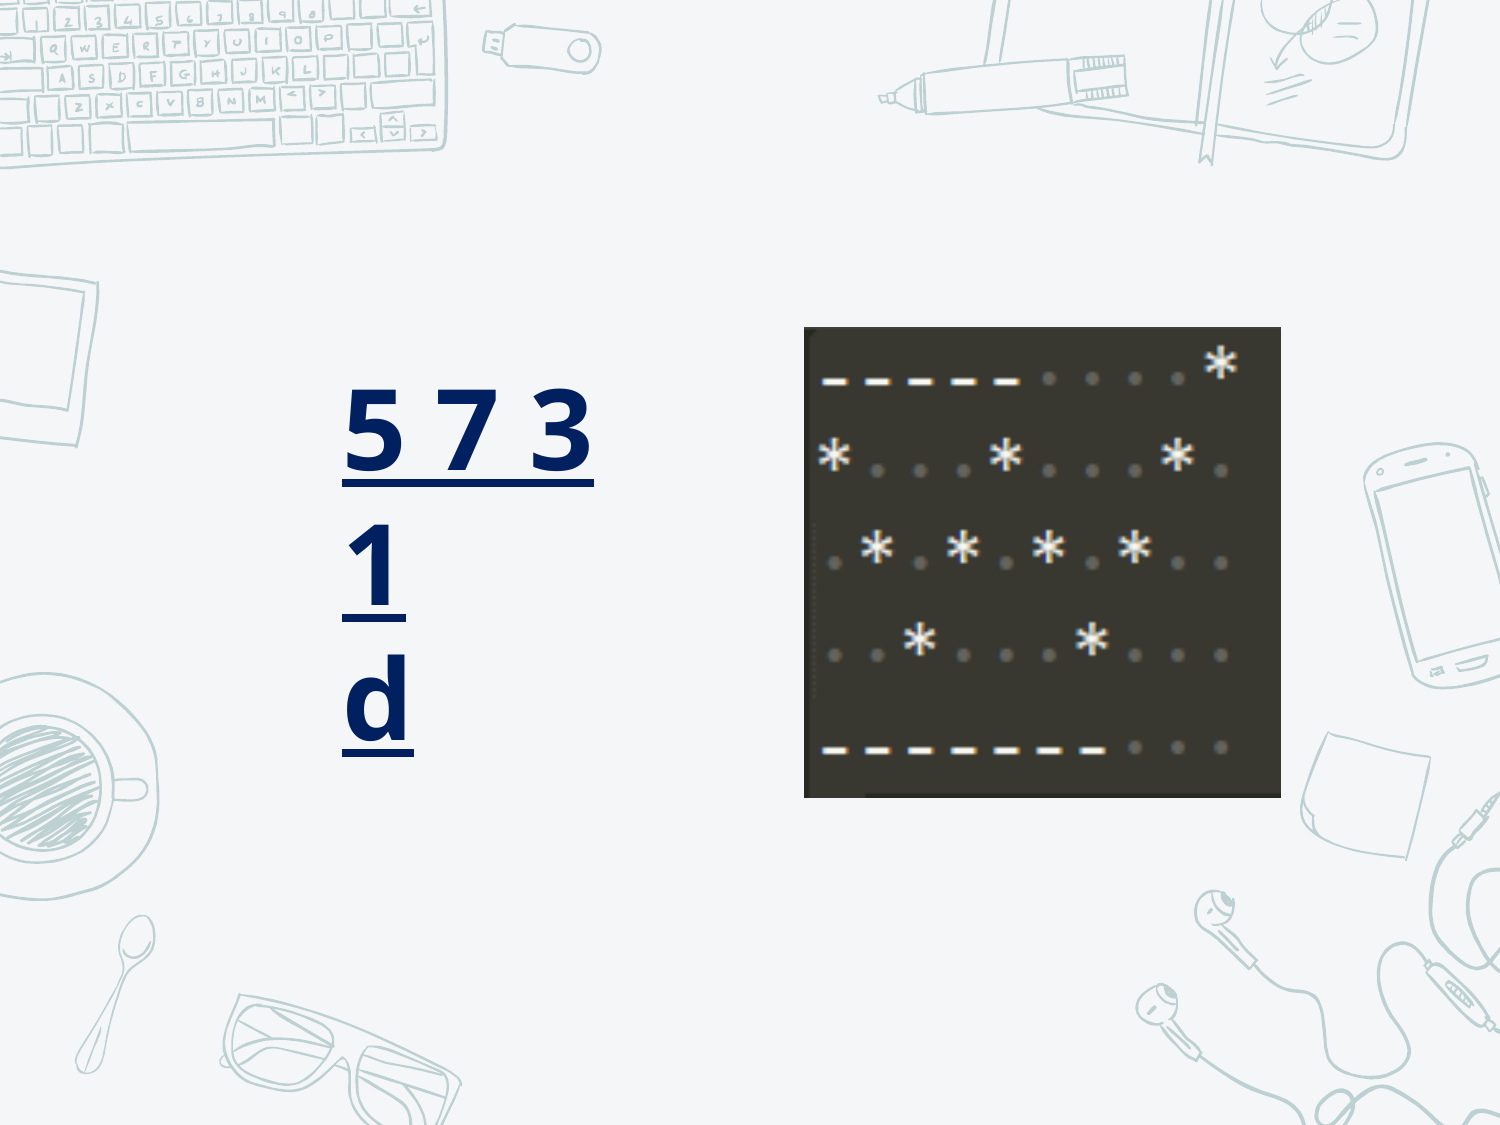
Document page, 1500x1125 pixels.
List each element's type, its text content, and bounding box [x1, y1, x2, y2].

picture [804, 327, 1282, 798]
text_box 5 7 3 1 d [327, 350, 696, 771]
